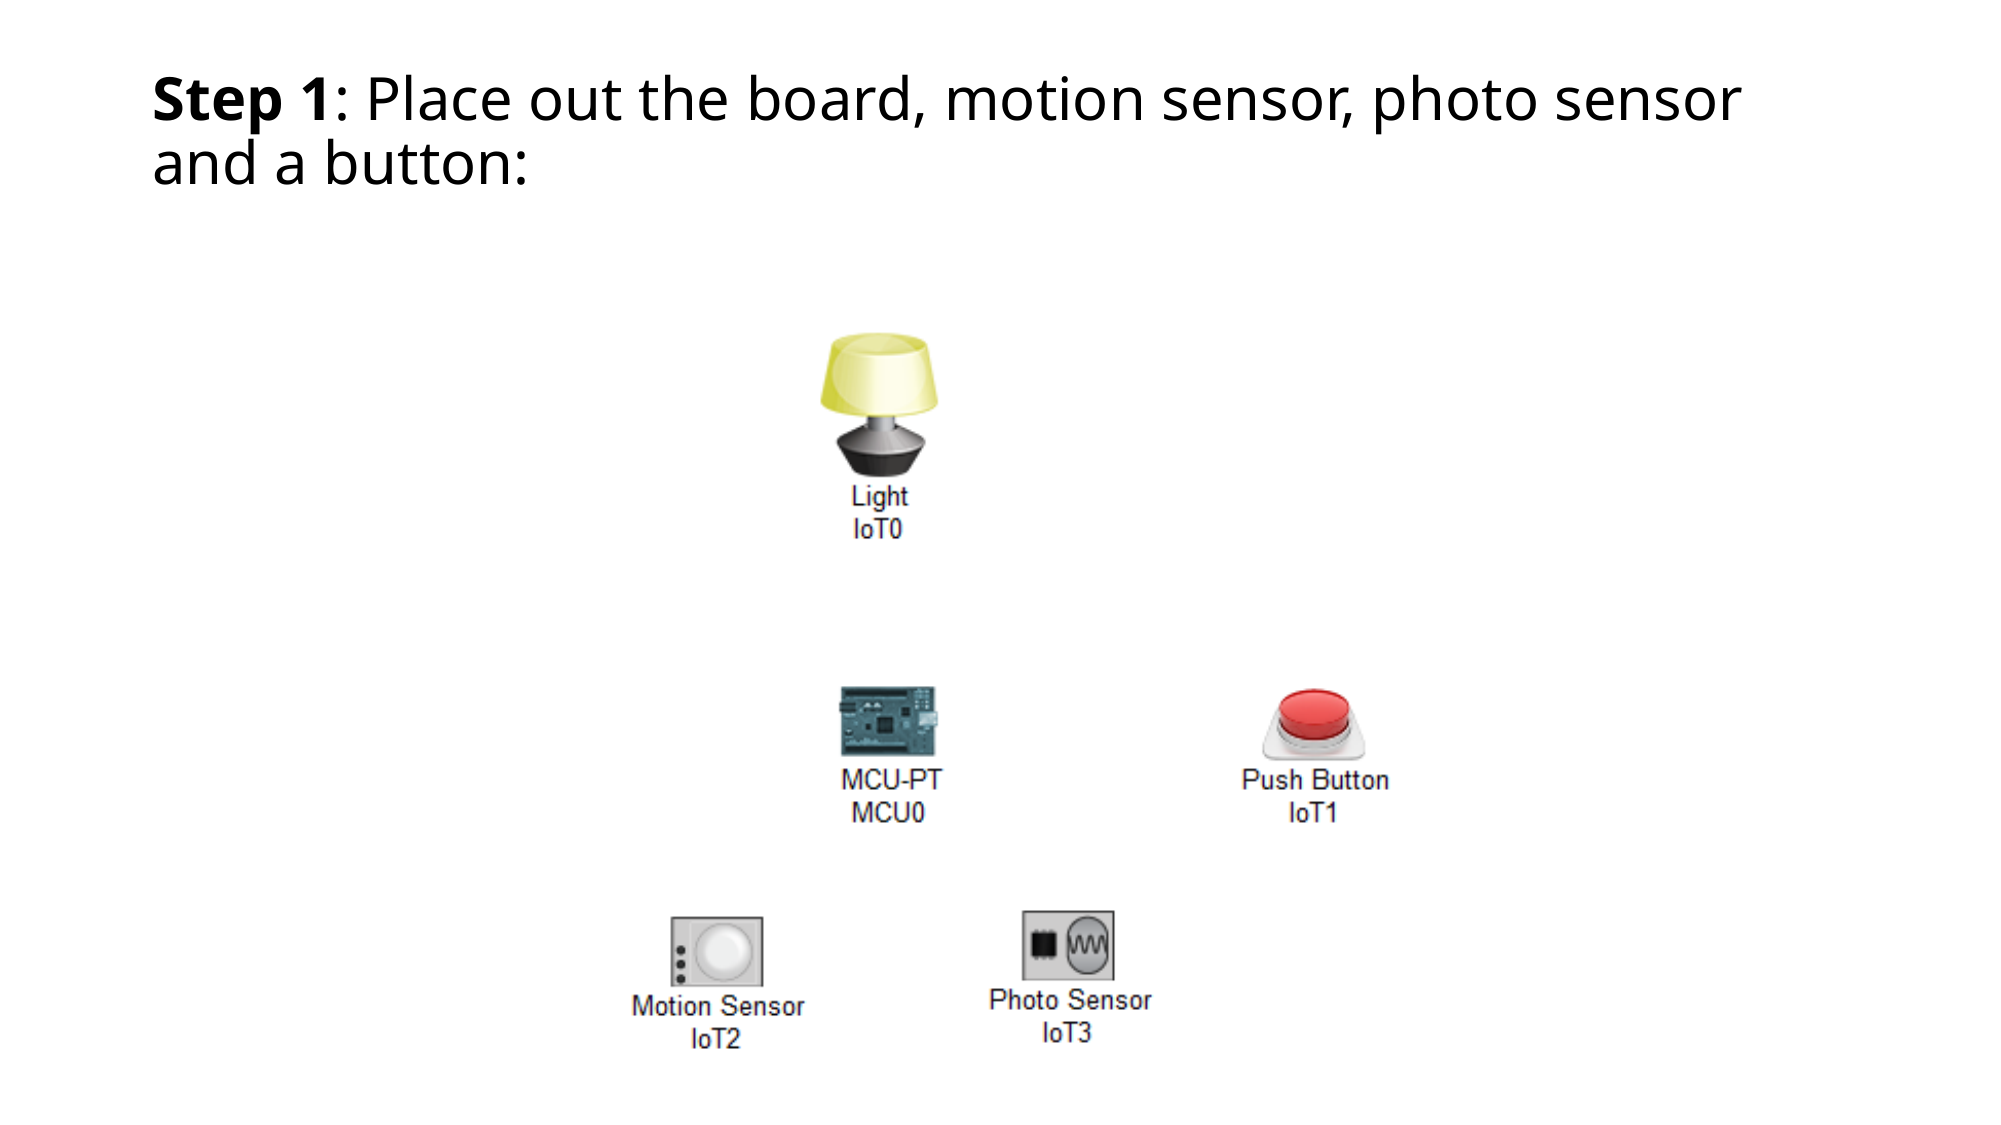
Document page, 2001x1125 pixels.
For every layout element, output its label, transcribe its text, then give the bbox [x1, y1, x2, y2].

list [545, 206, 1454, 1125]
title Step 1: Place out the board, motion sensor, photo sensor and a button: [137, 59, 1863, 278]
